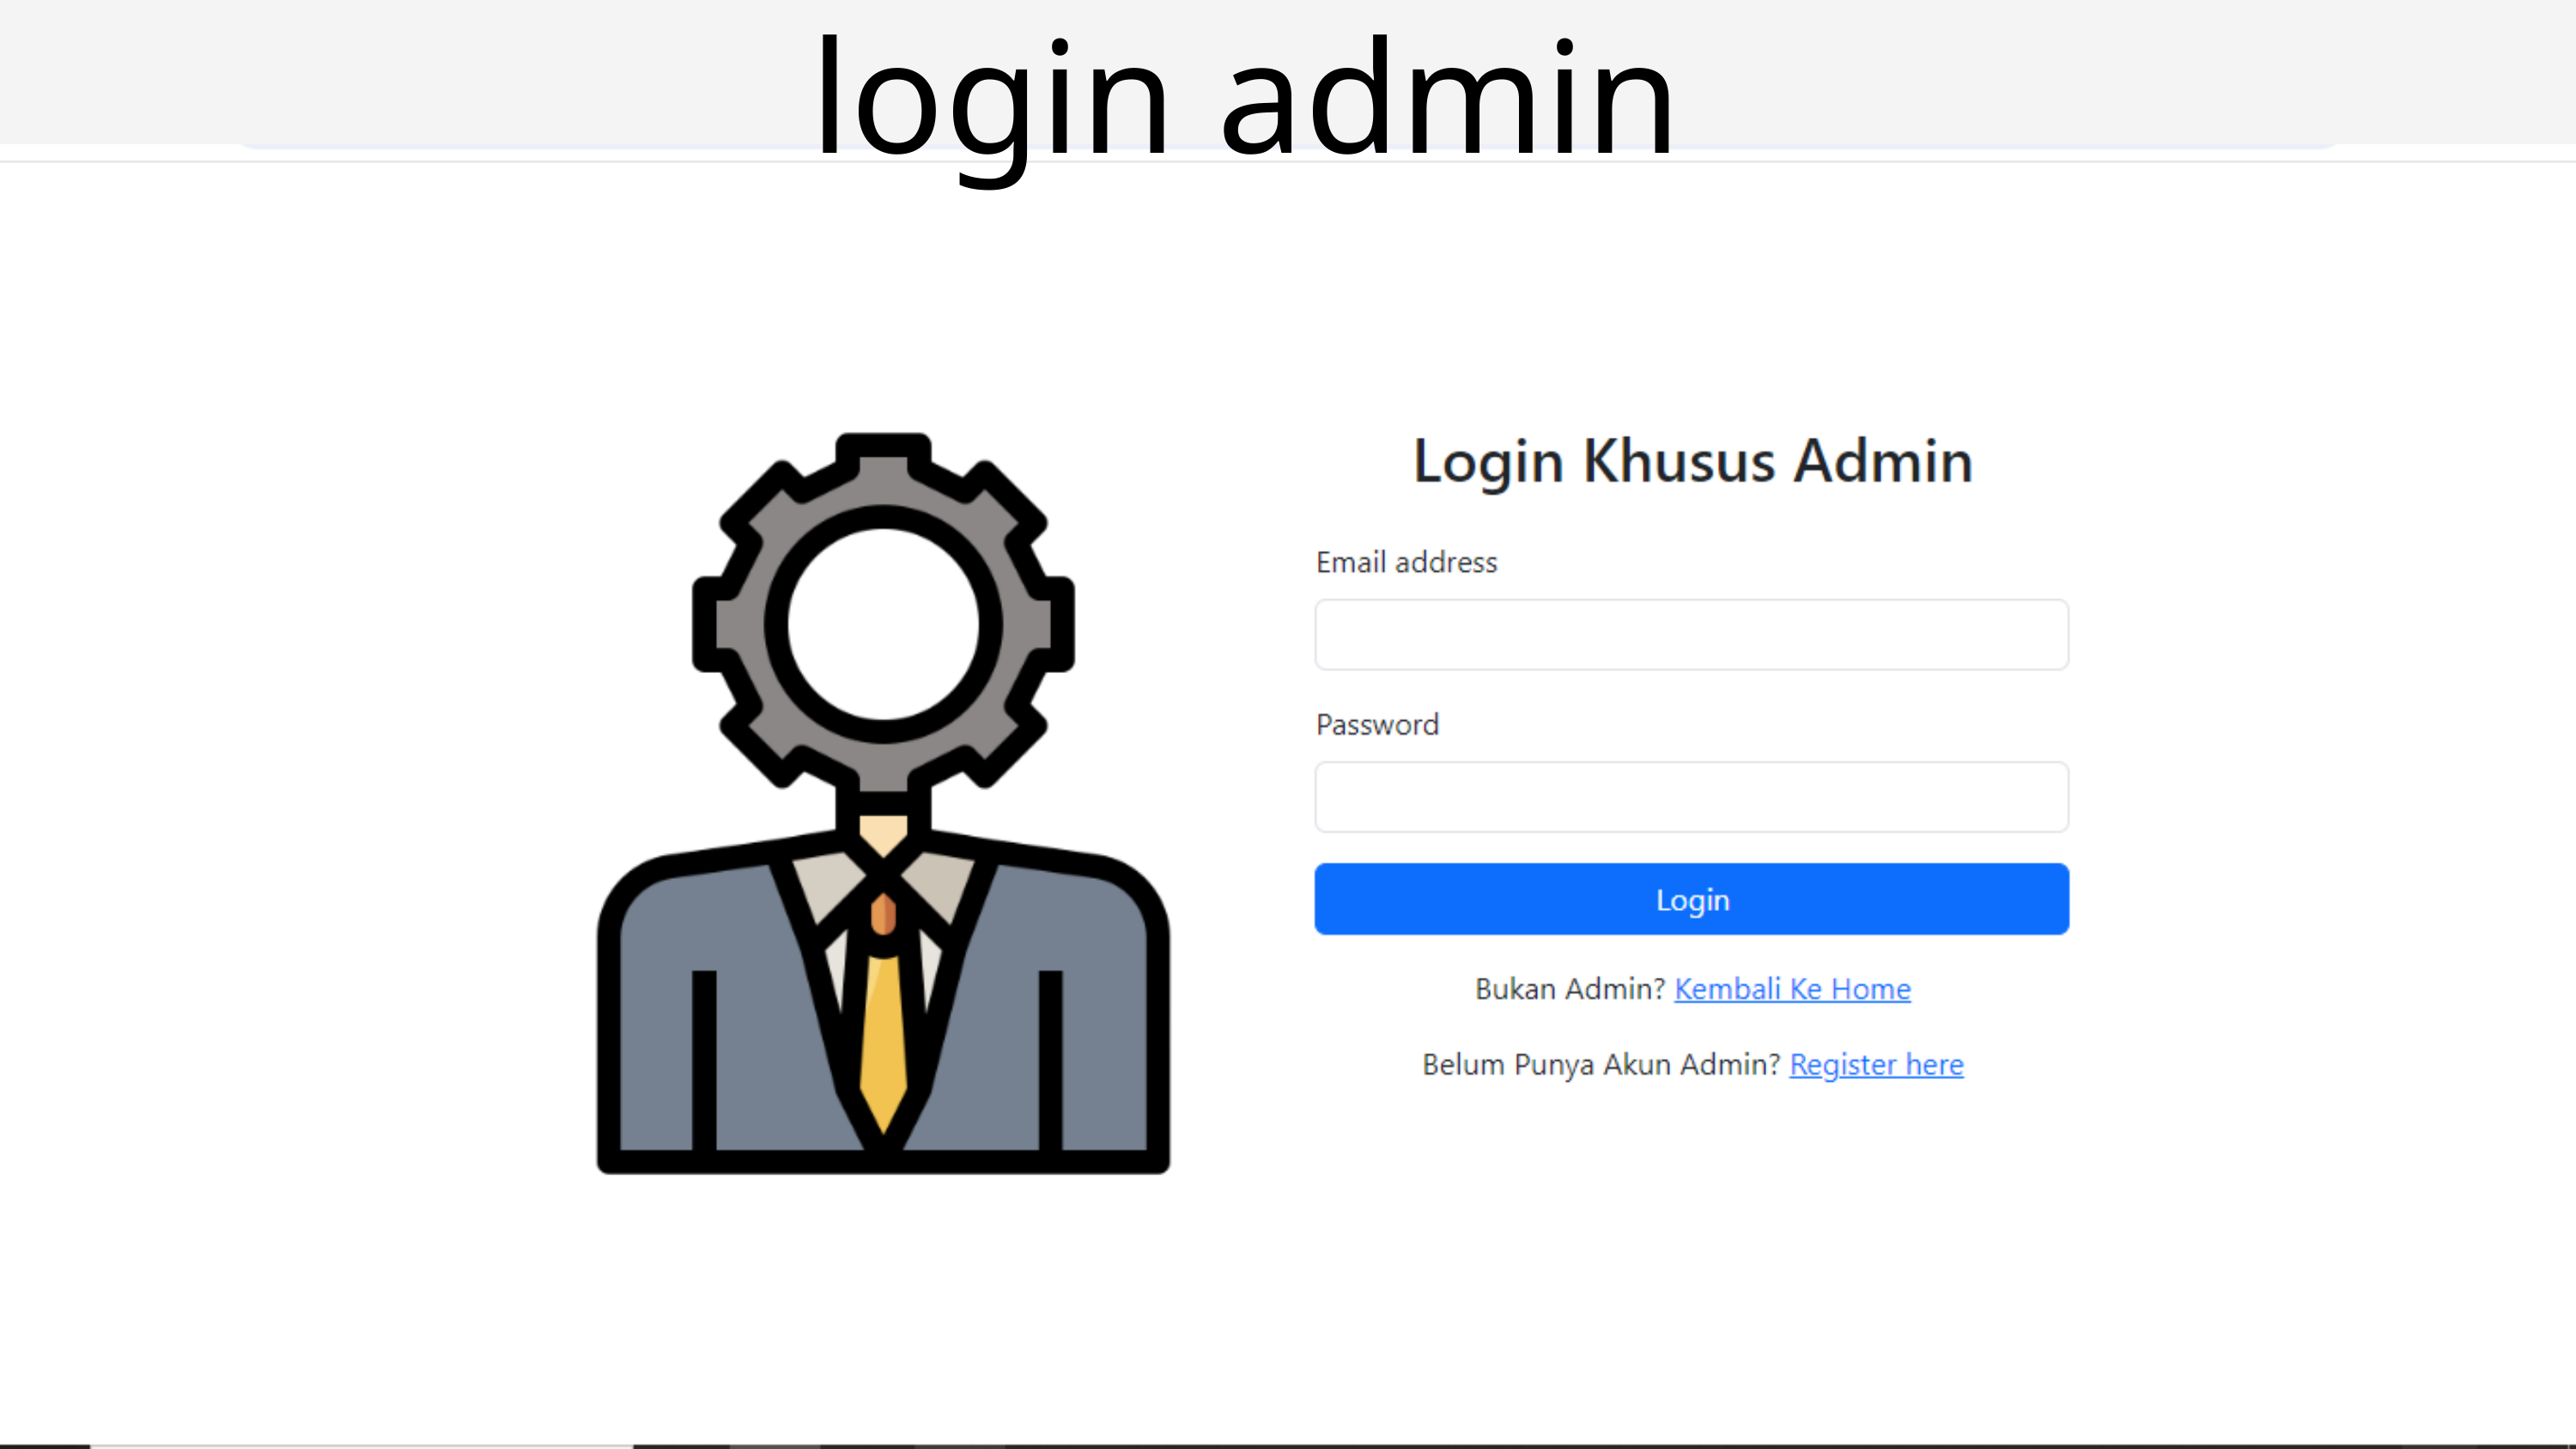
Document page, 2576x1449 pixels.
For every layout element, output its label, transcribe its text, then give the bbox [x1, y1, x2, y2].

text_box [0, 144, 2576, 1449]
text_box login admin [787, 0, 1705, 185]
